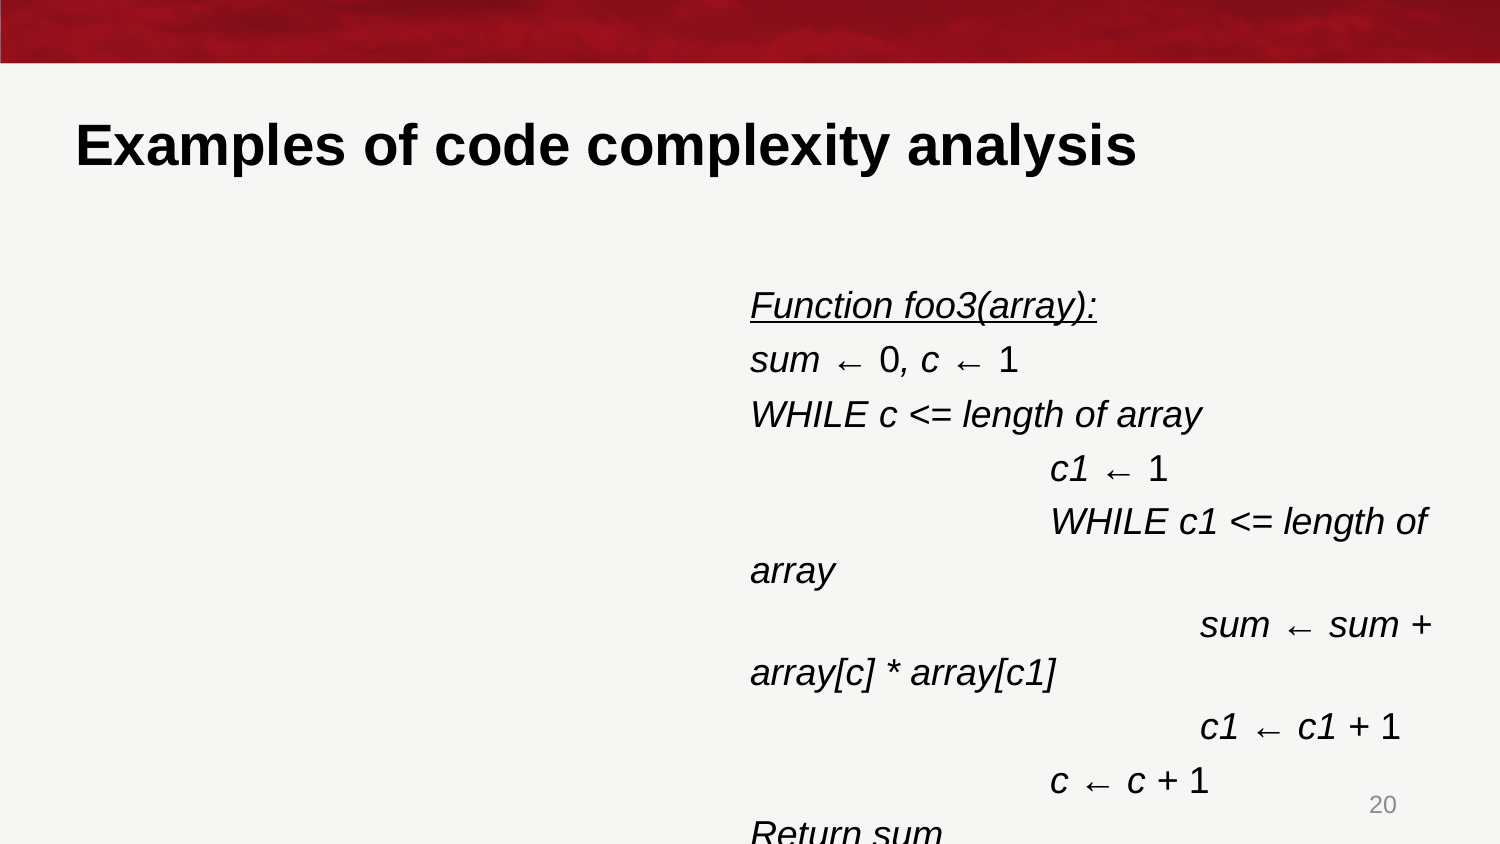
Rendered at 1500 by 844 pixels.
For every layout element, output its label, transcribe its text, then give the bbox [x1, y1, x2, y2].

title Examples of code complexity analysis [75, 107, 1399, 182]
picture [0, 0, 1500, 844]
list Function foo3(array): sum ← 0, c ← 1 WHILE c <= length of array c1 ← 1 WHILE c1 <= length of array sum ← sum + array[c] * array[c1] c1 ← c1 + 1 c ← c + 1 Return sum [750, 278, 1447, 763]
